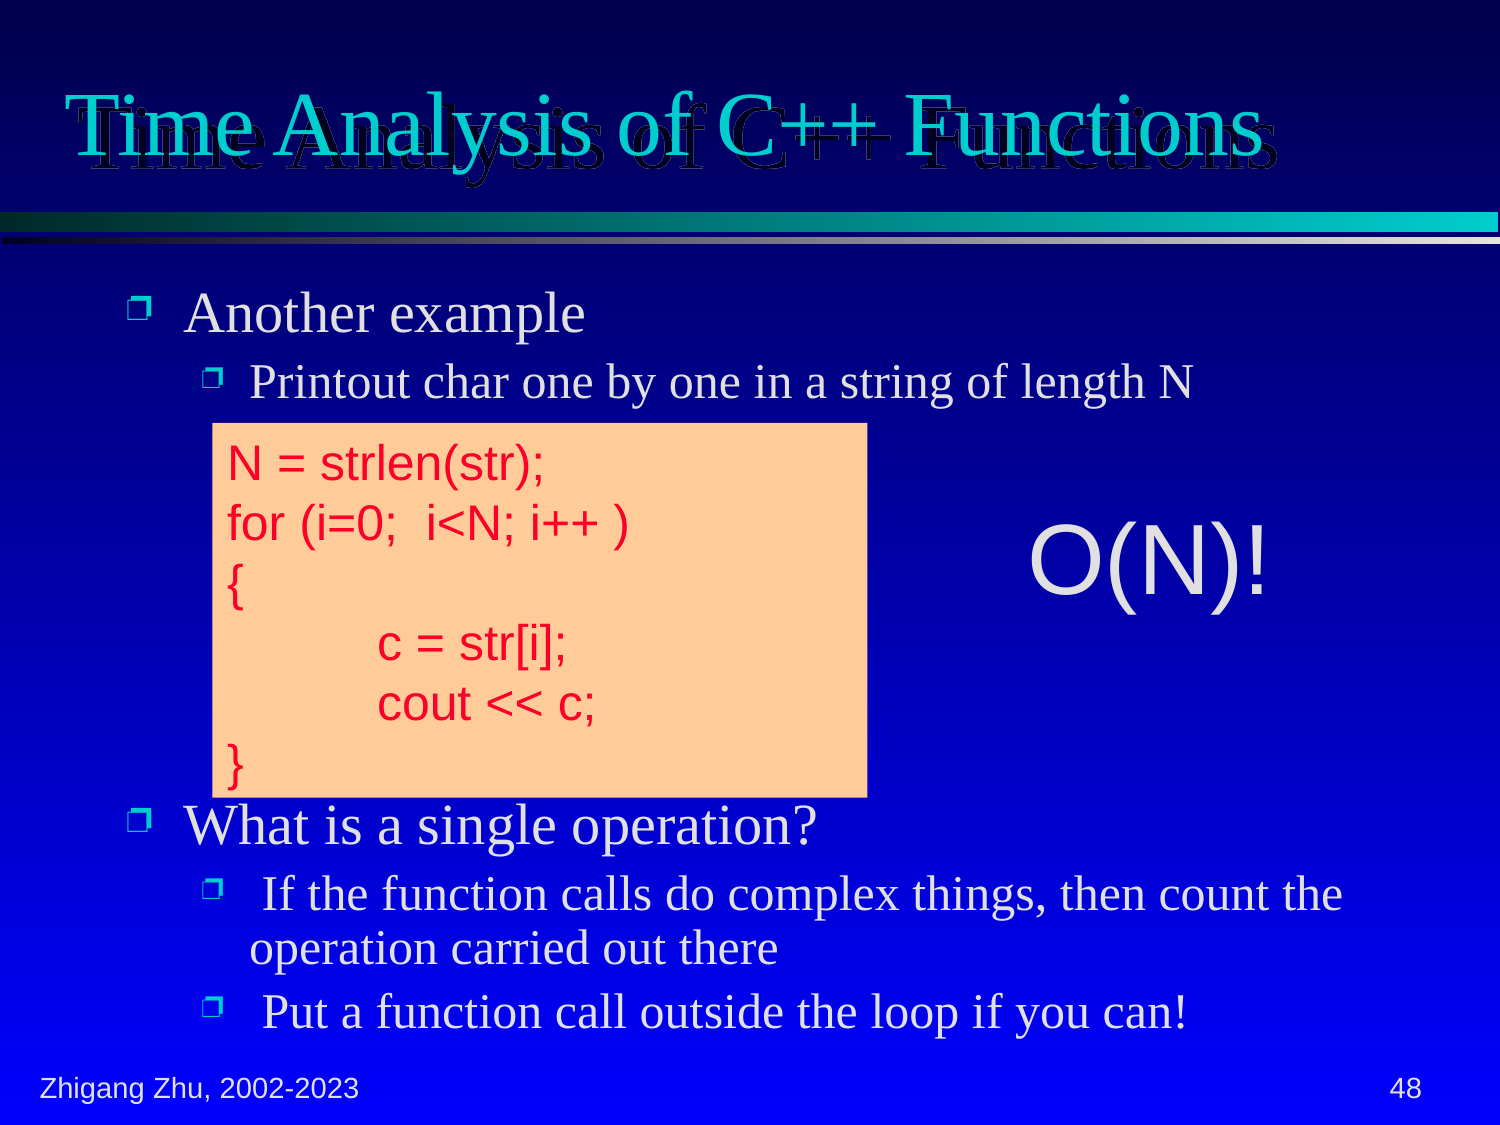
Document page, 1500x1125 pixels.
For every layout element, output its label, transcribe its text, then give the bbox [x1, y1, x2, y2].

title Time Analysis of C++ Functions [49, 24, 1326, 213]
text_box N = strlen(str); for (i=0; i<N; i++ ) { c = str[i]; cout << c; } [212, 422, 868, 798]
list Another example Printout char one by one in a string of length N What is a single operation? If the function calls do complex things, then count the operation carried out there Put a function call outside the loop if you can! [111, 274, 1388, 1051]
text_box O(N)! [1012, 487, 1350, 623]
